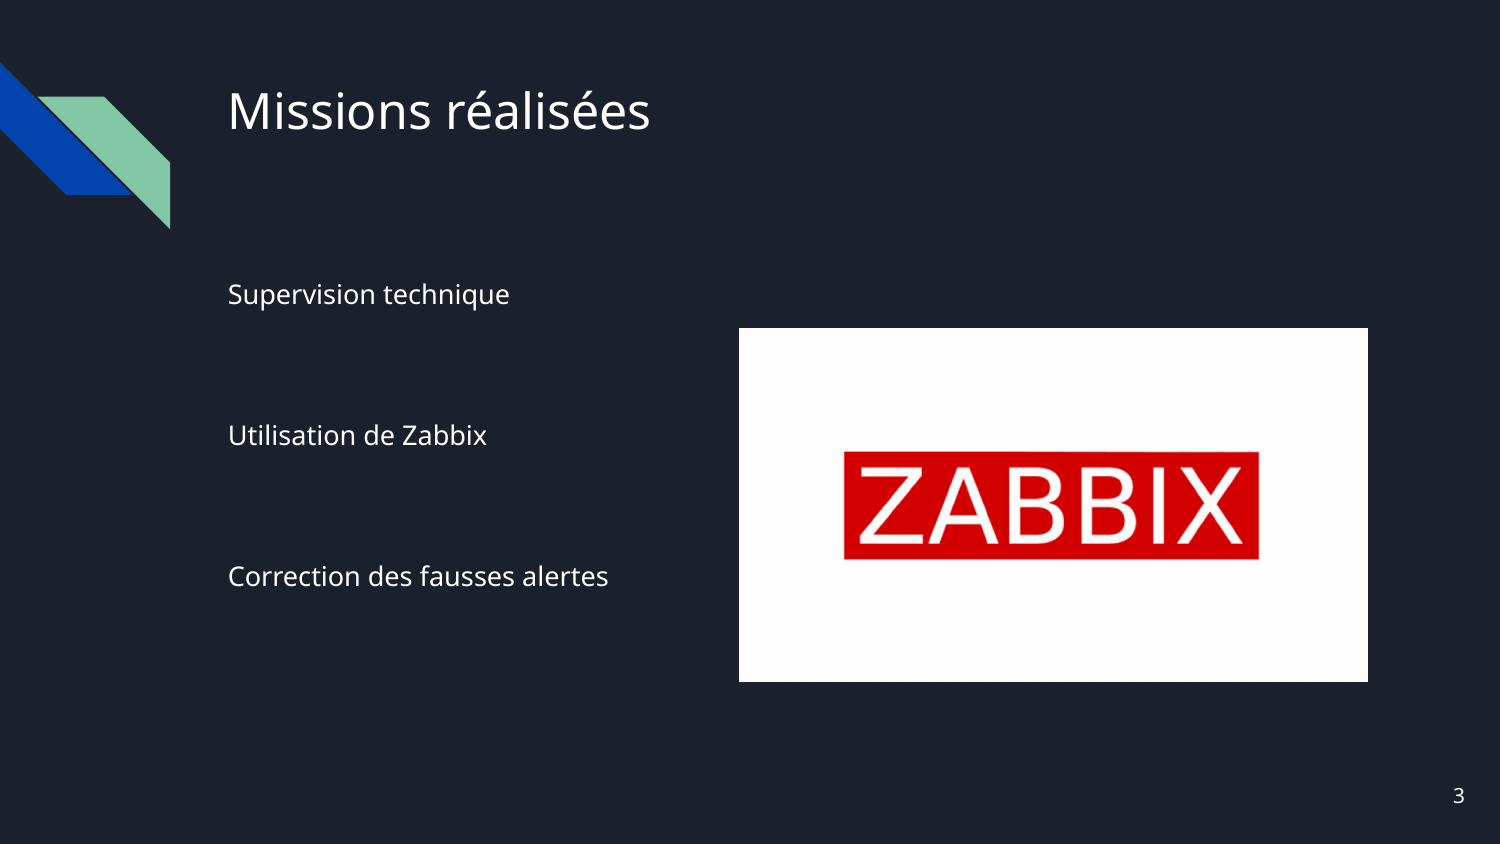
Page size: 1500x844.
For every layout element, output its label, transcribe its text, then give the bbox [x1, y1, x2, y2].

picture [738, 328, 1368, 682]
list Supervision technique Utilisation de Zabbix Correction des fausses alertes [212, 257, 1368, 735]
title Missions réalisées [212, 64, 1368, 215]
slide_number ‹#› [1389, 764, 1480, 830]
